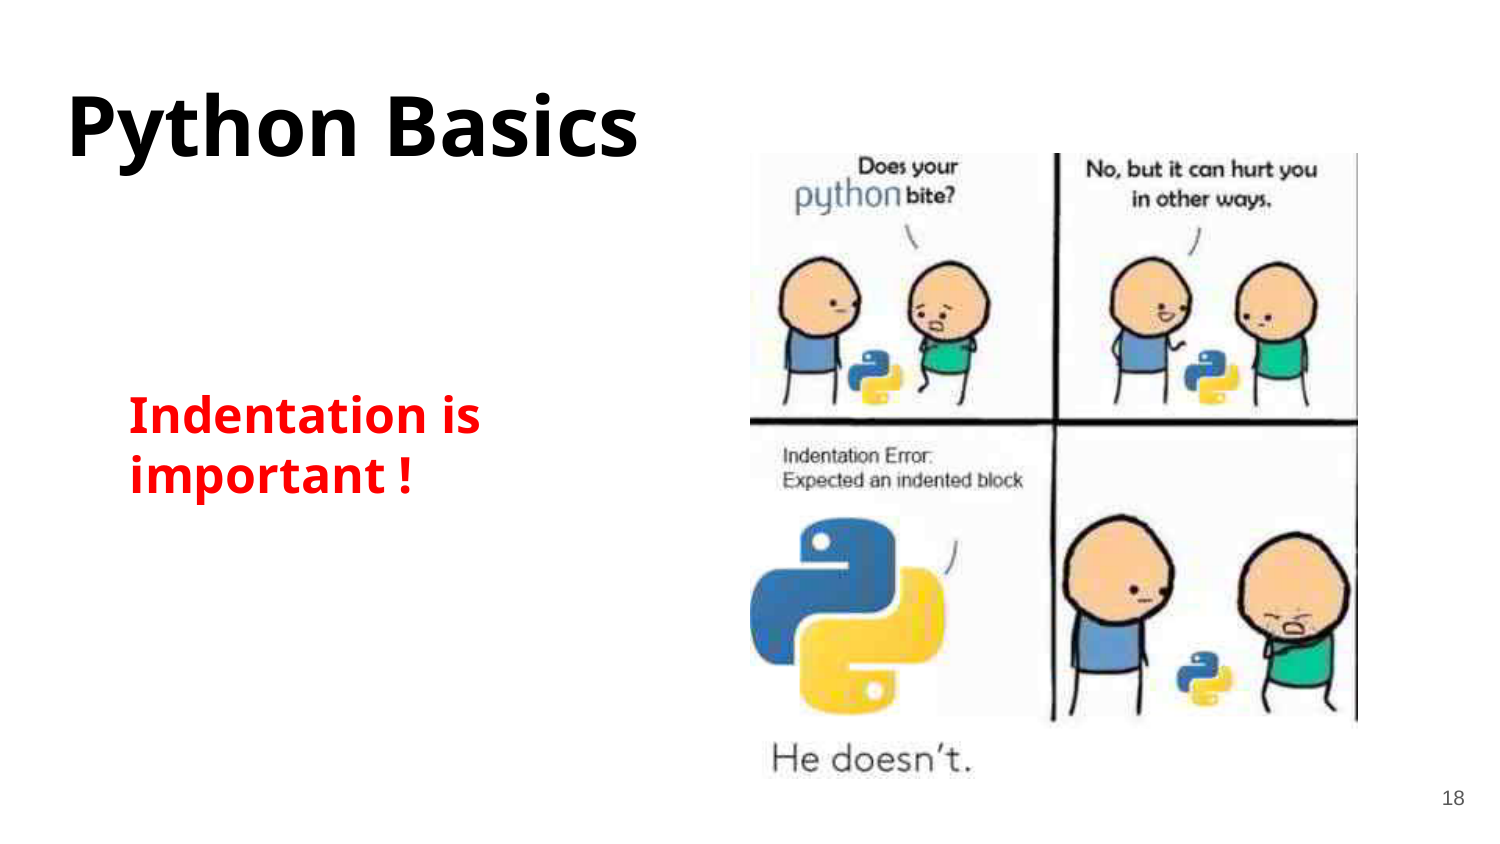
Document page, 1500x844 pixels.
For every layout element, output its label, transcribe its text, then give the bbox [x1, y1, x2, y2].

text_box Python Basics [50, 57, 864, 188]
picture [749, 153, 1358, 779]
slide_number ‹#› [1389, 764, 1480, 830]
text_box Indentation is important ! [114, 369, 613, 519]
